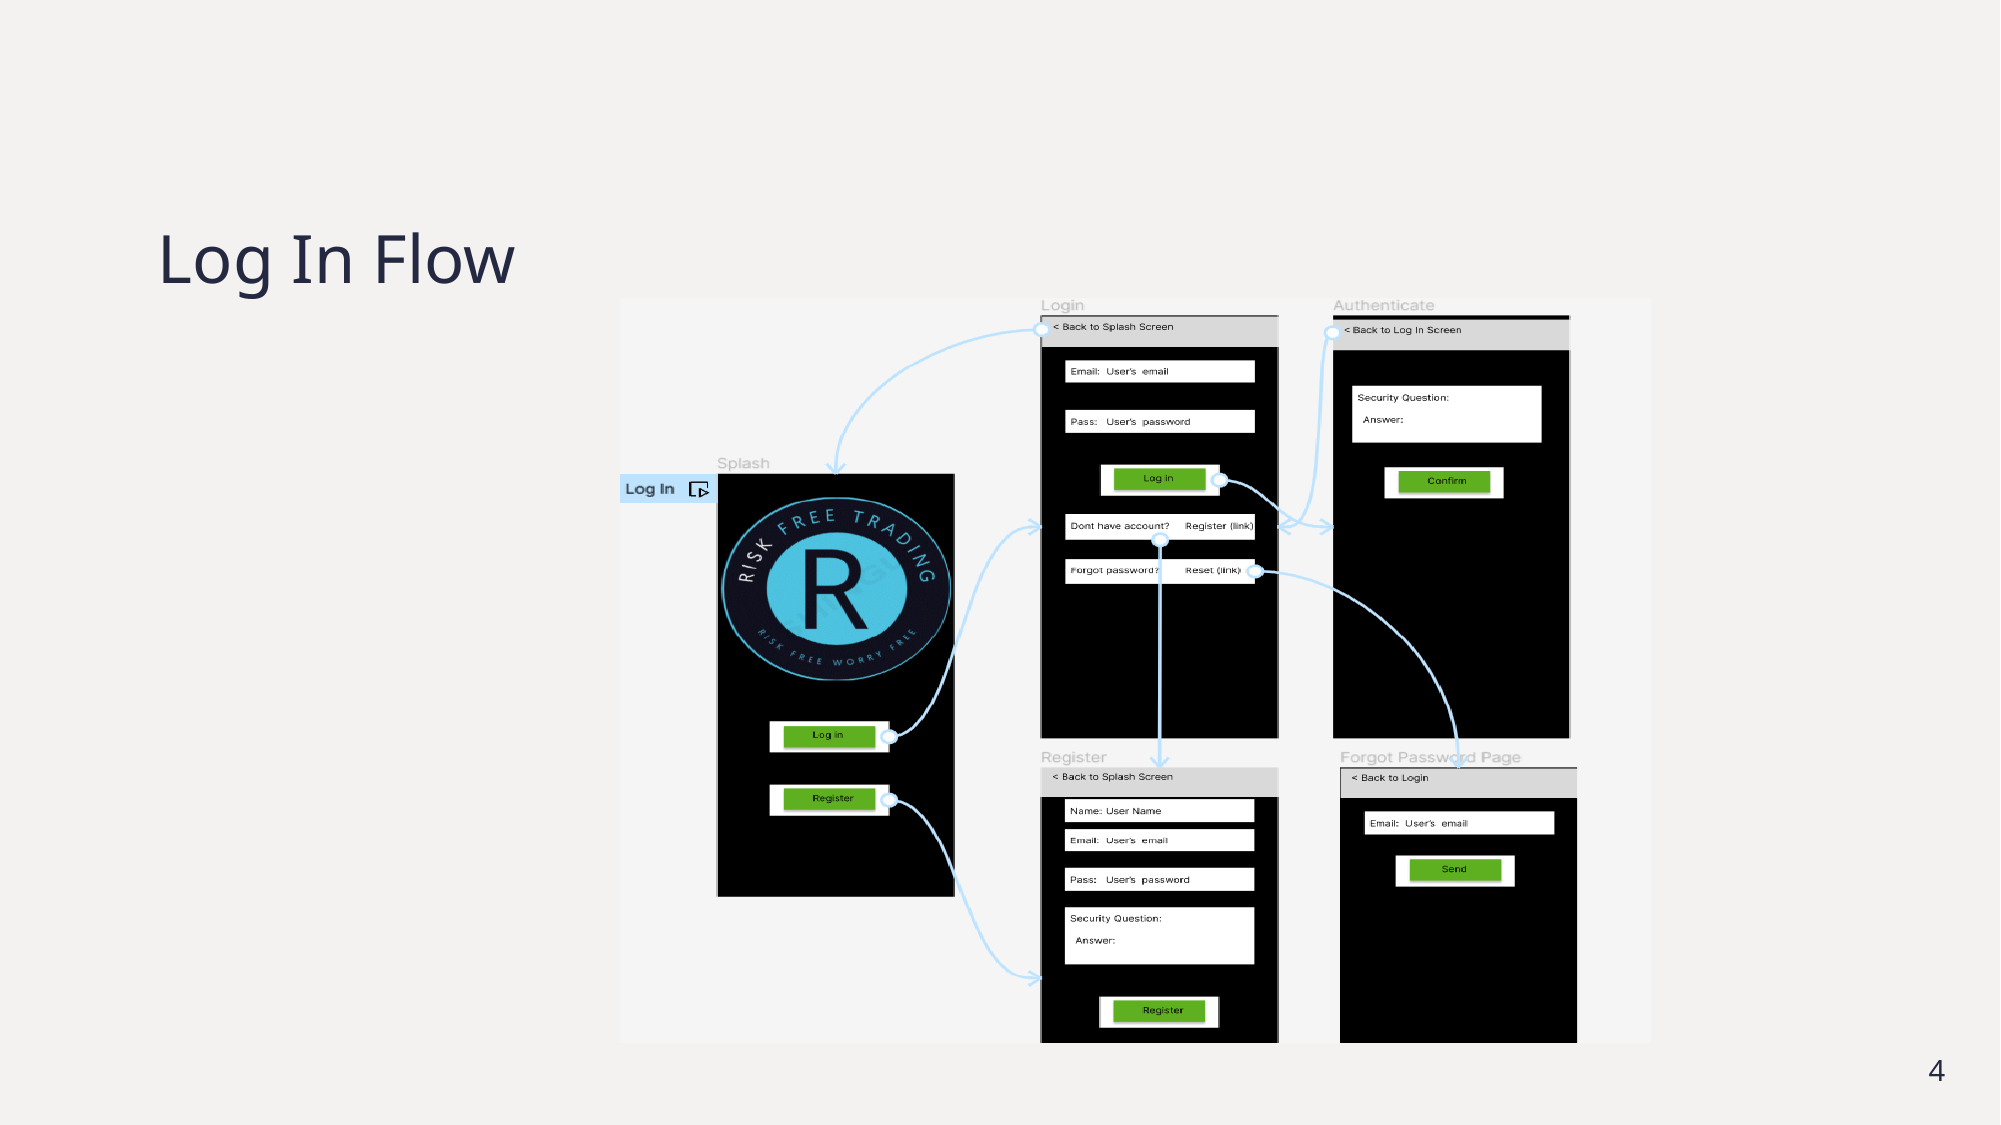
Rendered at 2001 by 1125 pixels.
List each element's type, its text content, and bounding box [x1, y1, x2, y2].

slide_number 4 [1875, 1042, 1961, 1103]
title Log In Flow [142, 96, 542, 305]
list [620, 297, 1652, 1044]
